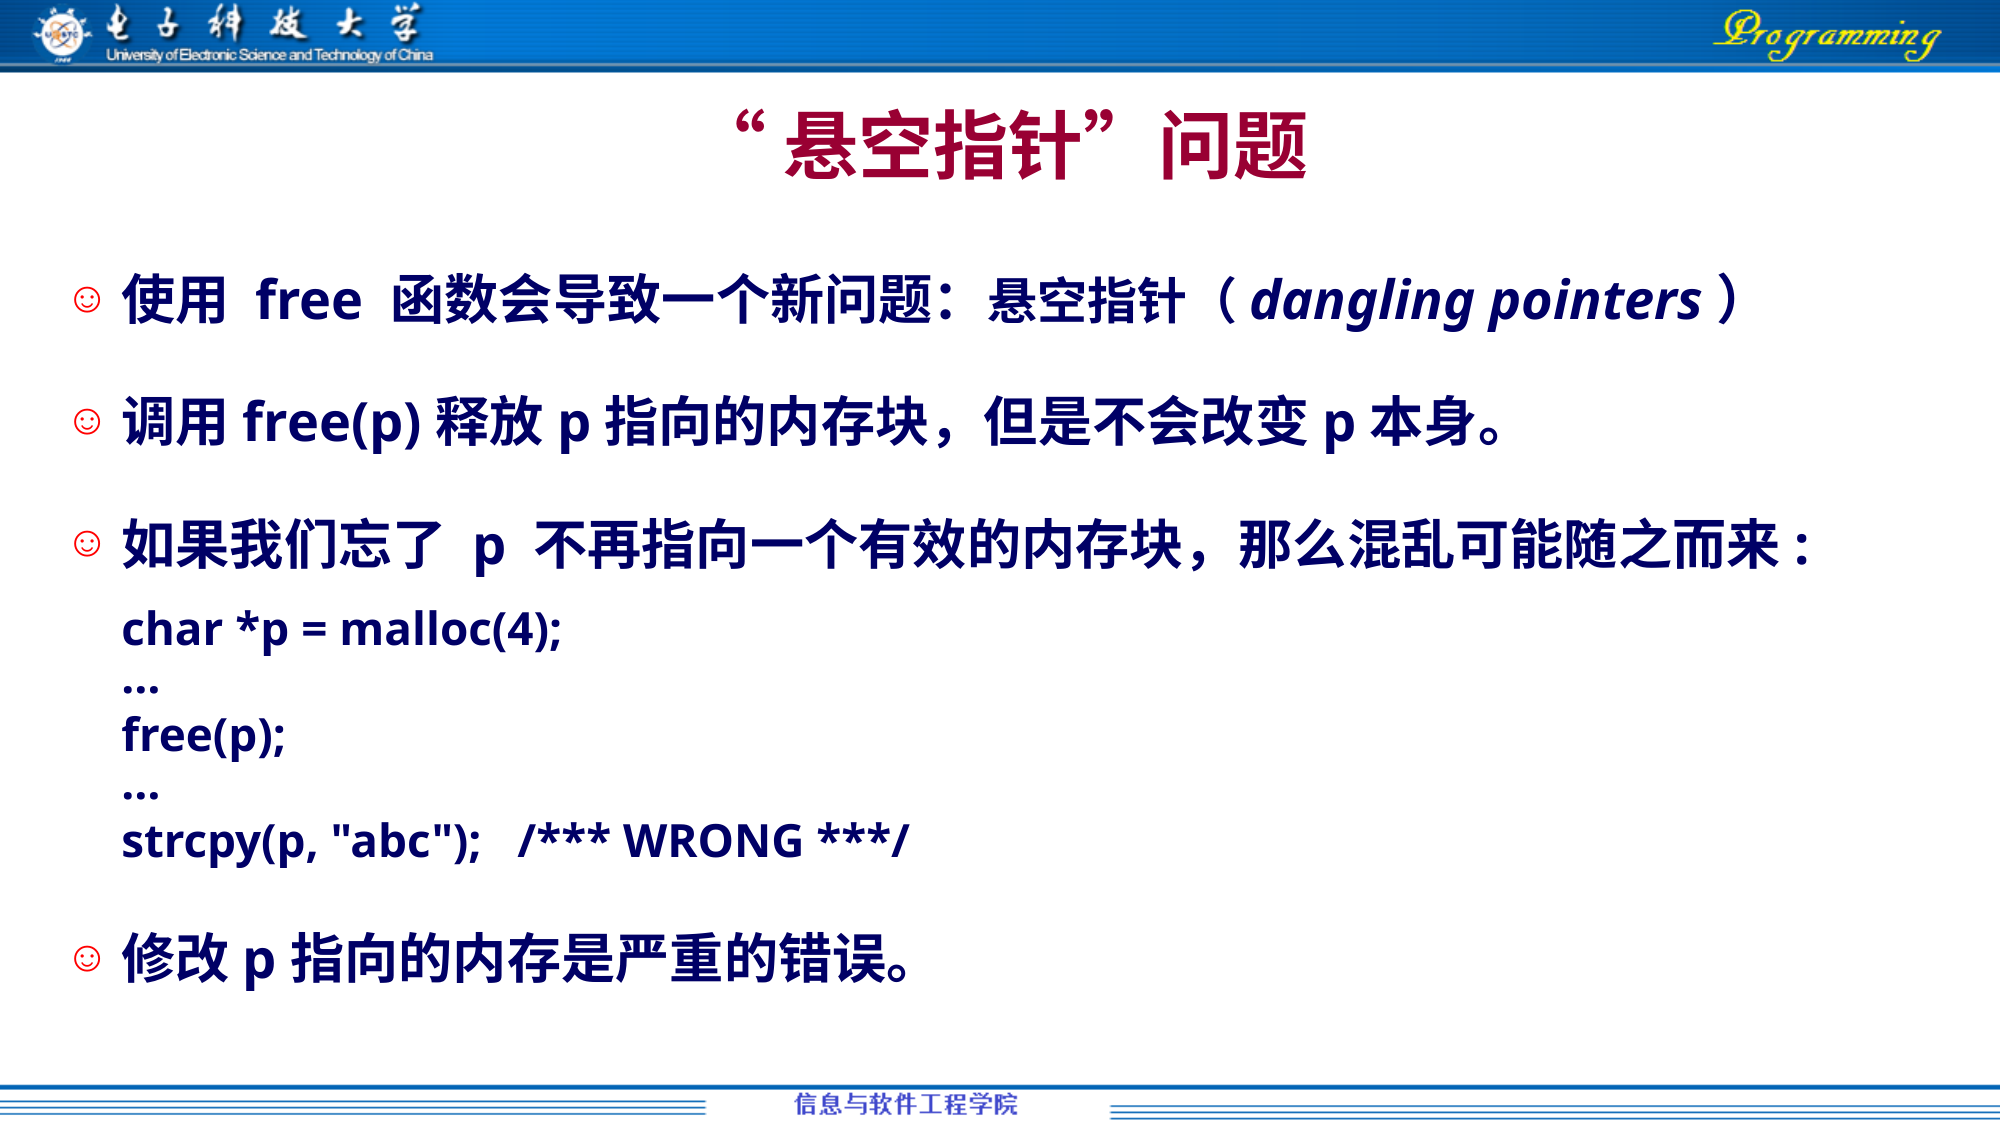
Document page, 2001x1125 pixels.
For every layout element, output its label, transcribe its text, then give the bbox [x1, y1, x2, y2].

title “悬空指针”问题 [150, 87, 1850, 200]
picture [0, 0, 2000, 1125]
list 使用 free 函数会导致一个新问题：悬空指针（dangling pointers） 调用free(p)释放p指向的内存块，但是不会改变p本身。 如果我们忘了 p 不再指向一个有效的内存块，那么混乱可能随之而来: char *p = malloc(4); … free(p); … strcpy(p, "abc"); /*** WRONG ***/ 修改p指向的内存是严重的错误。 [50, 224, 1950, 1075]
